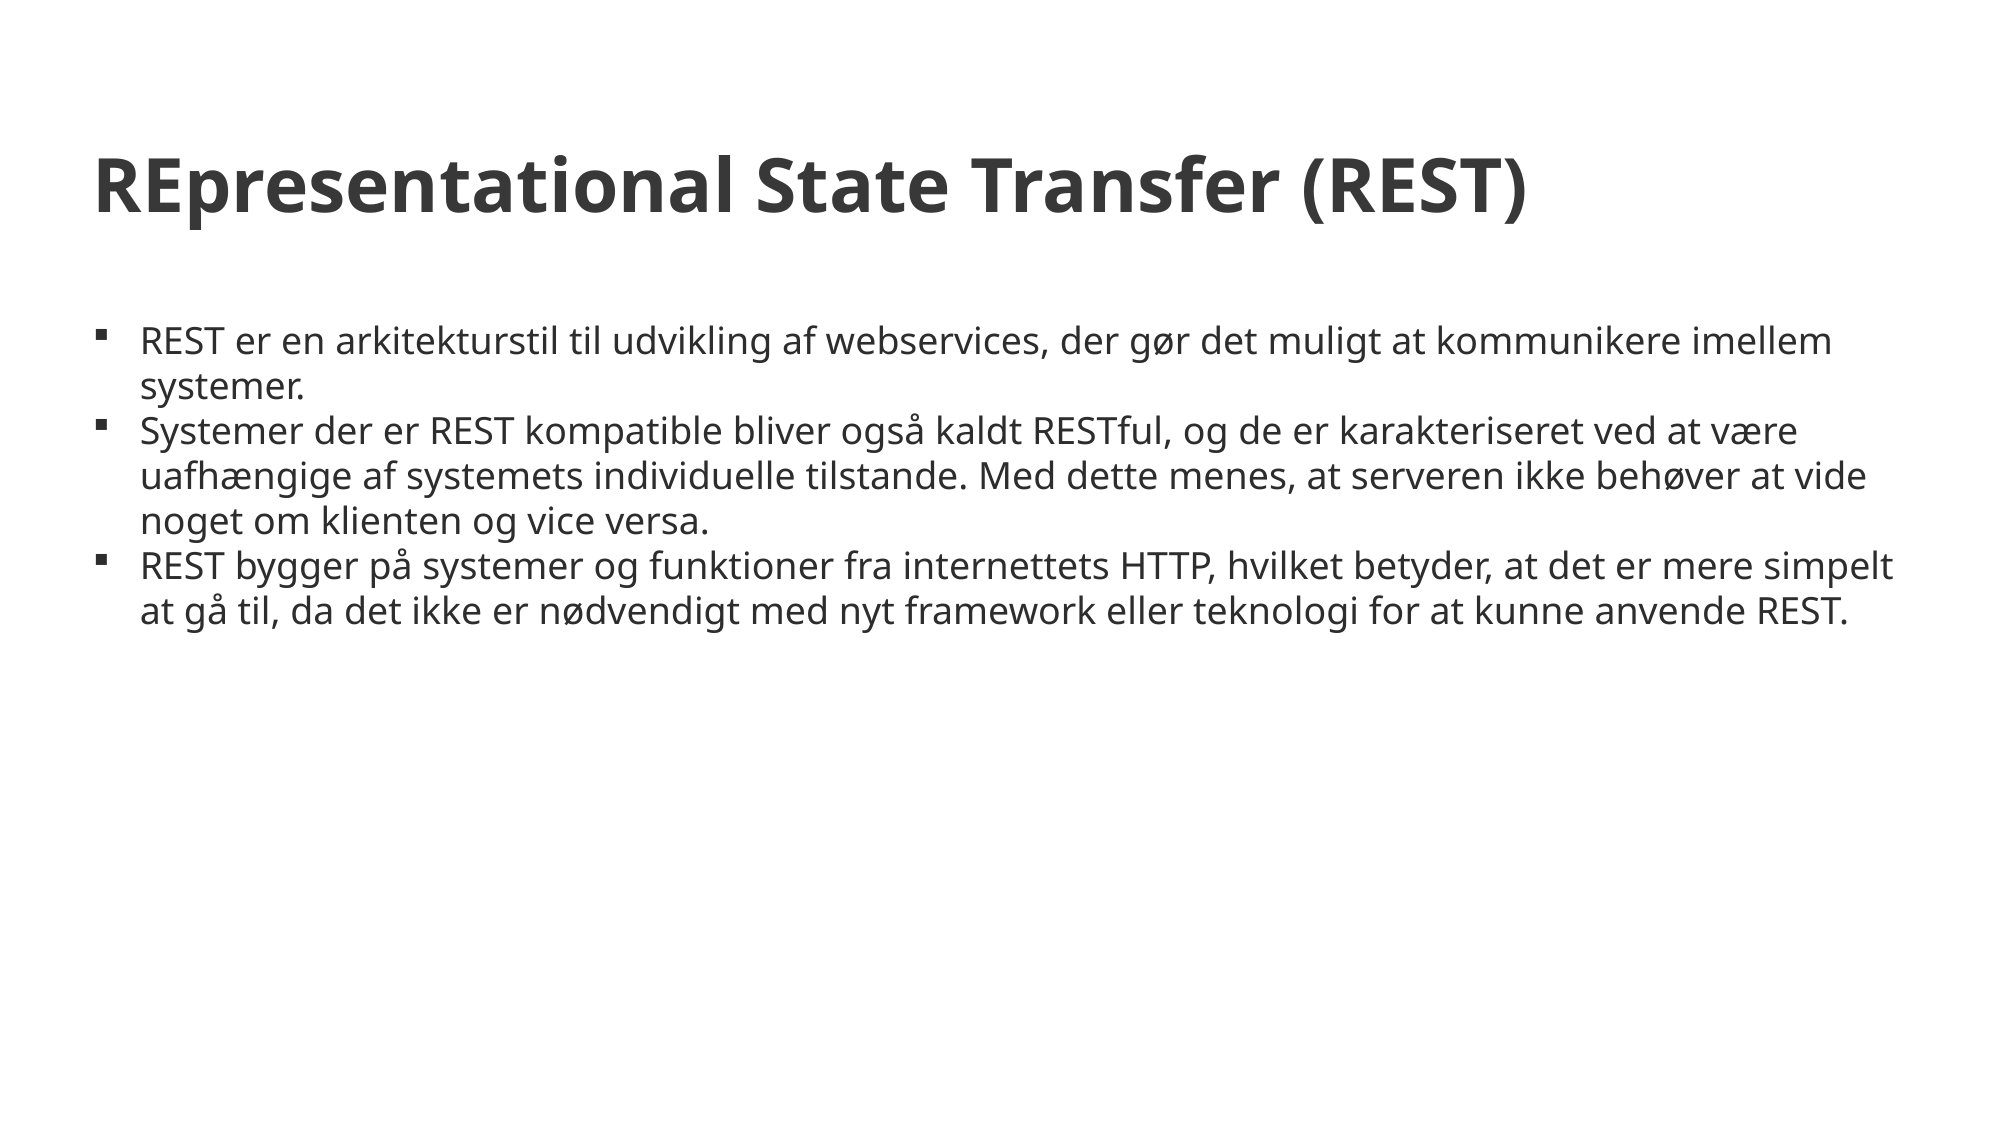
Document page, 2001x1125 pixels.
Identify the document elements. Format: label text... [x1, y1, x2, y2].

text_box REpresentational State Transfer (REST) REST er en arkitekturstil til udvikling af webservices, der gør det muligt at kommunikere imellem systemer. Systemer der er REST kompatible bliver også kaldt RESTful, og de er karakteriseret ved at være uafhængige af systemets individuelle tilstande. Med dette menes, at serveren ikke behøver at vide noget om klienten og vice versa. REST bygger på systemer og funktioner fra internettets HTTP, hvilket betyder, at det er mere simpelt at gå til, da det ikke er nødvendigt med nyt framework eller teknologi for at kunne anvende REST. [78, 129, 1914, 640]
